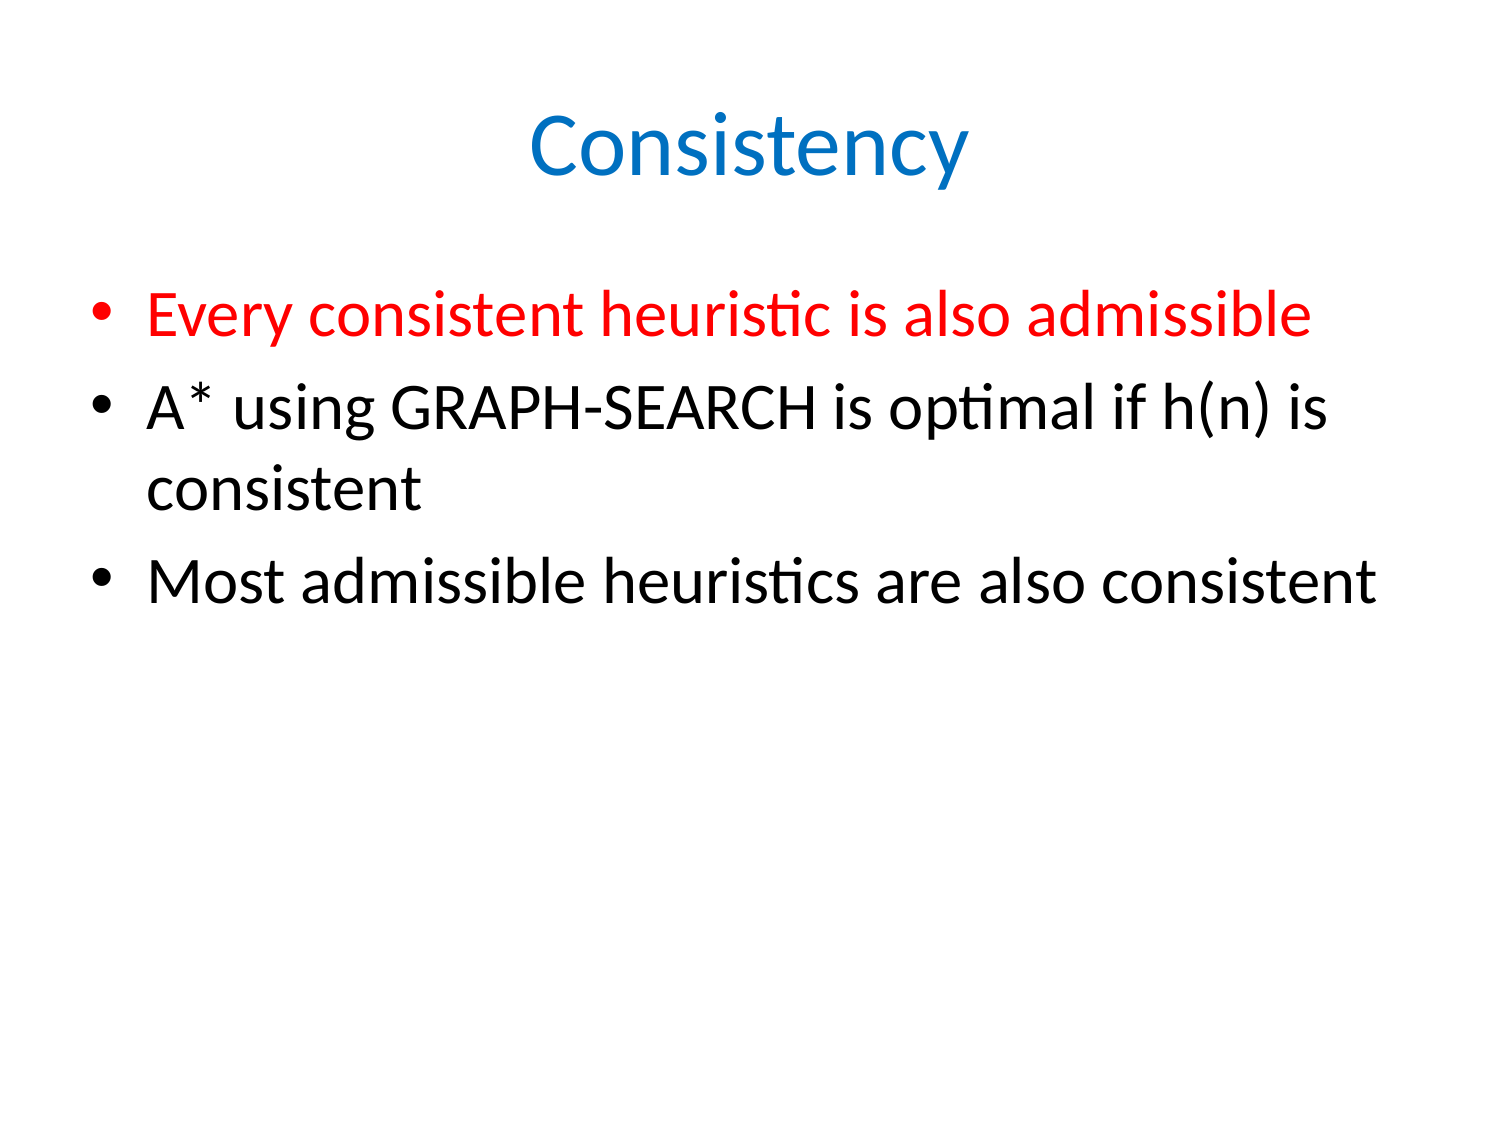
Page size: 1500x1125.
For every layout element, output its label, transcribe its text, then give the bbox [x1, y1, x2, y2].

list Every consistent heuristic is also admissible A* using GRAPH-SEARCH is optimal if h(n) is consistent Most admissible heuristics are also consistent [75, 262, 1425, 1005]
title Consistency [75, 45, 1425, 233]
